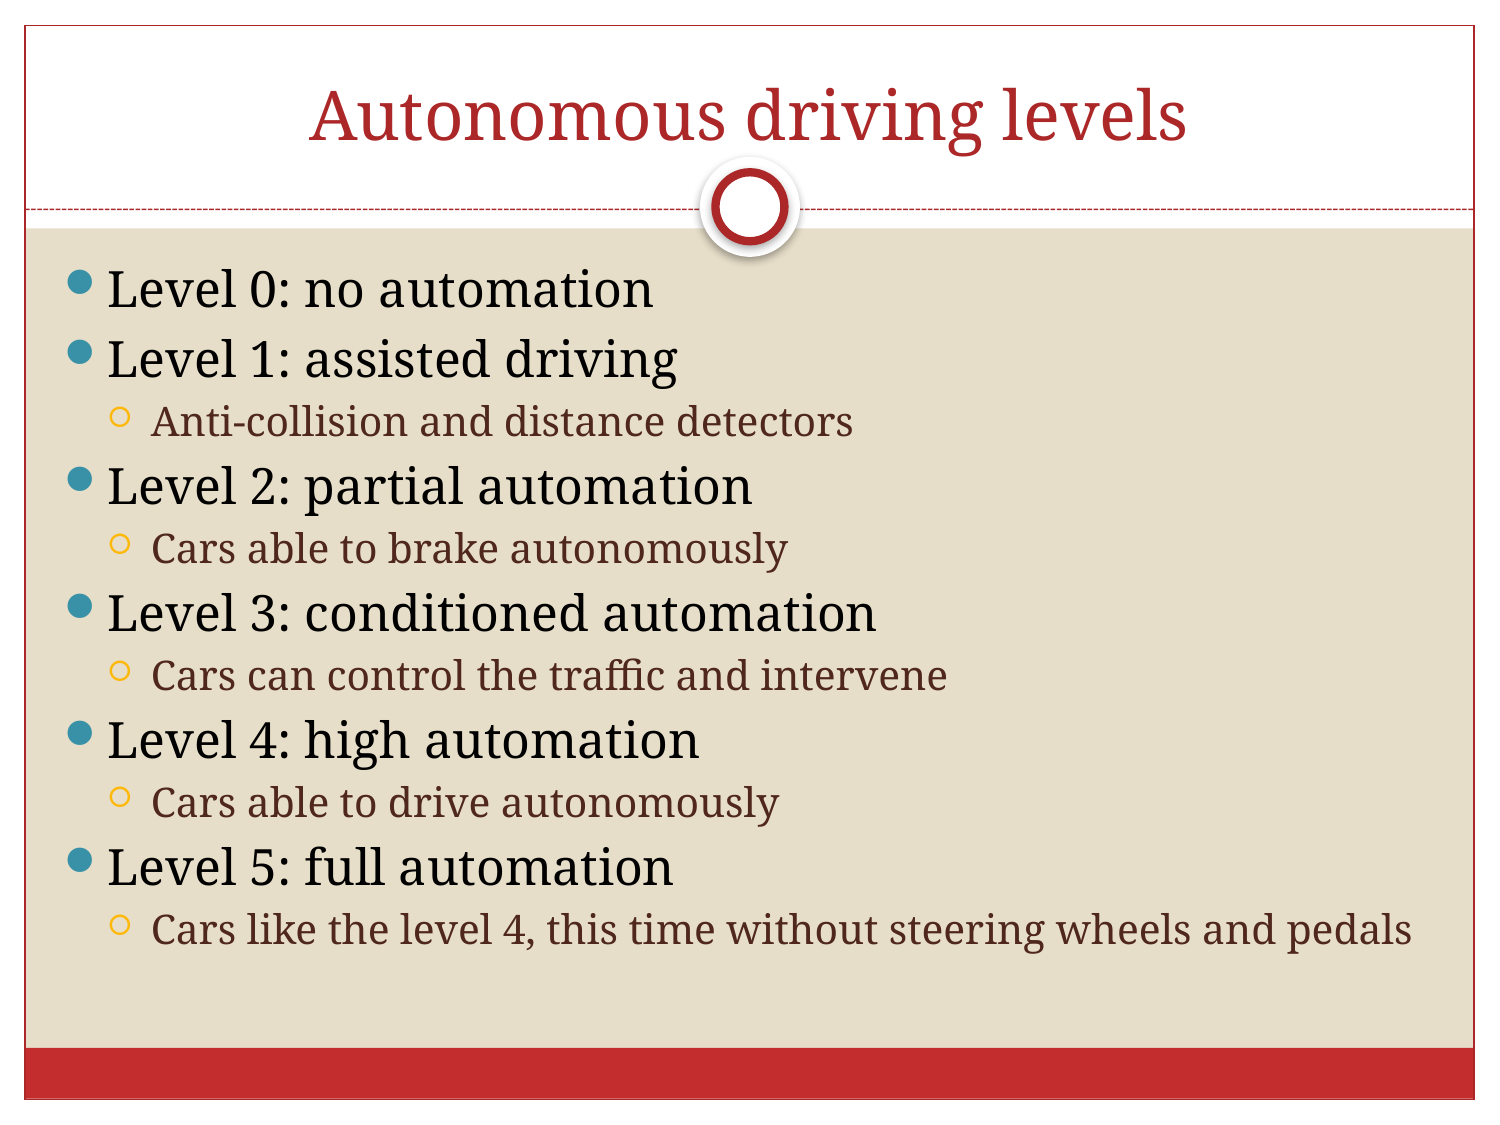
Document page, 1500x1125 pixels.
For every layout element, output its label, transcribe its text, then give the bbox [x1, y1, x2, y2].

title Autonomous driving levels [49, 37, 1450, 162]
list Level 0: no automation Level 1: assisted driving Anti-collision and distance detectors Level 2: partial automation Cars able to brake autonomously Level 3: conditioned automation Cars can control the traffic and intervene Level 4: high automation Cars able to drive autonomously Level 5: full automation Cars like the level 4, this time without steering wheels and pedals [49, 250, 1445, 1001]
